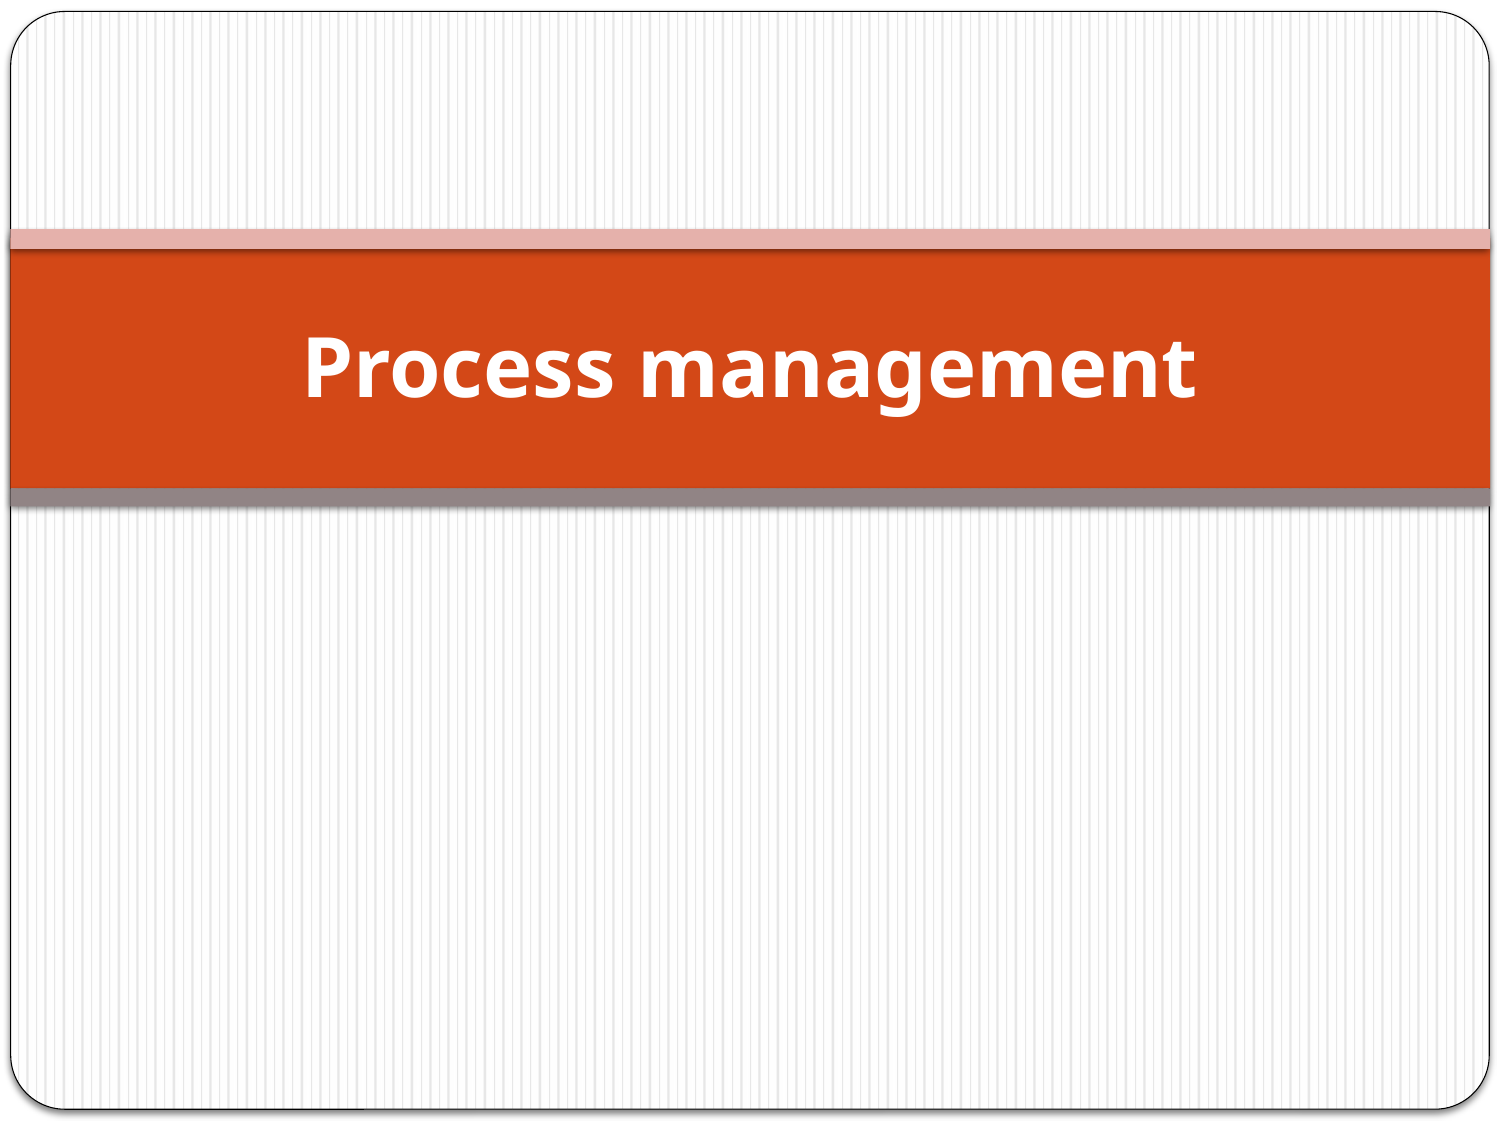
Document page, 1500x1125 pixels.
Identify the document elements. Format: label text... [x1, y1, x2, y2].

title Process management [75, 247, 1425, 489]
